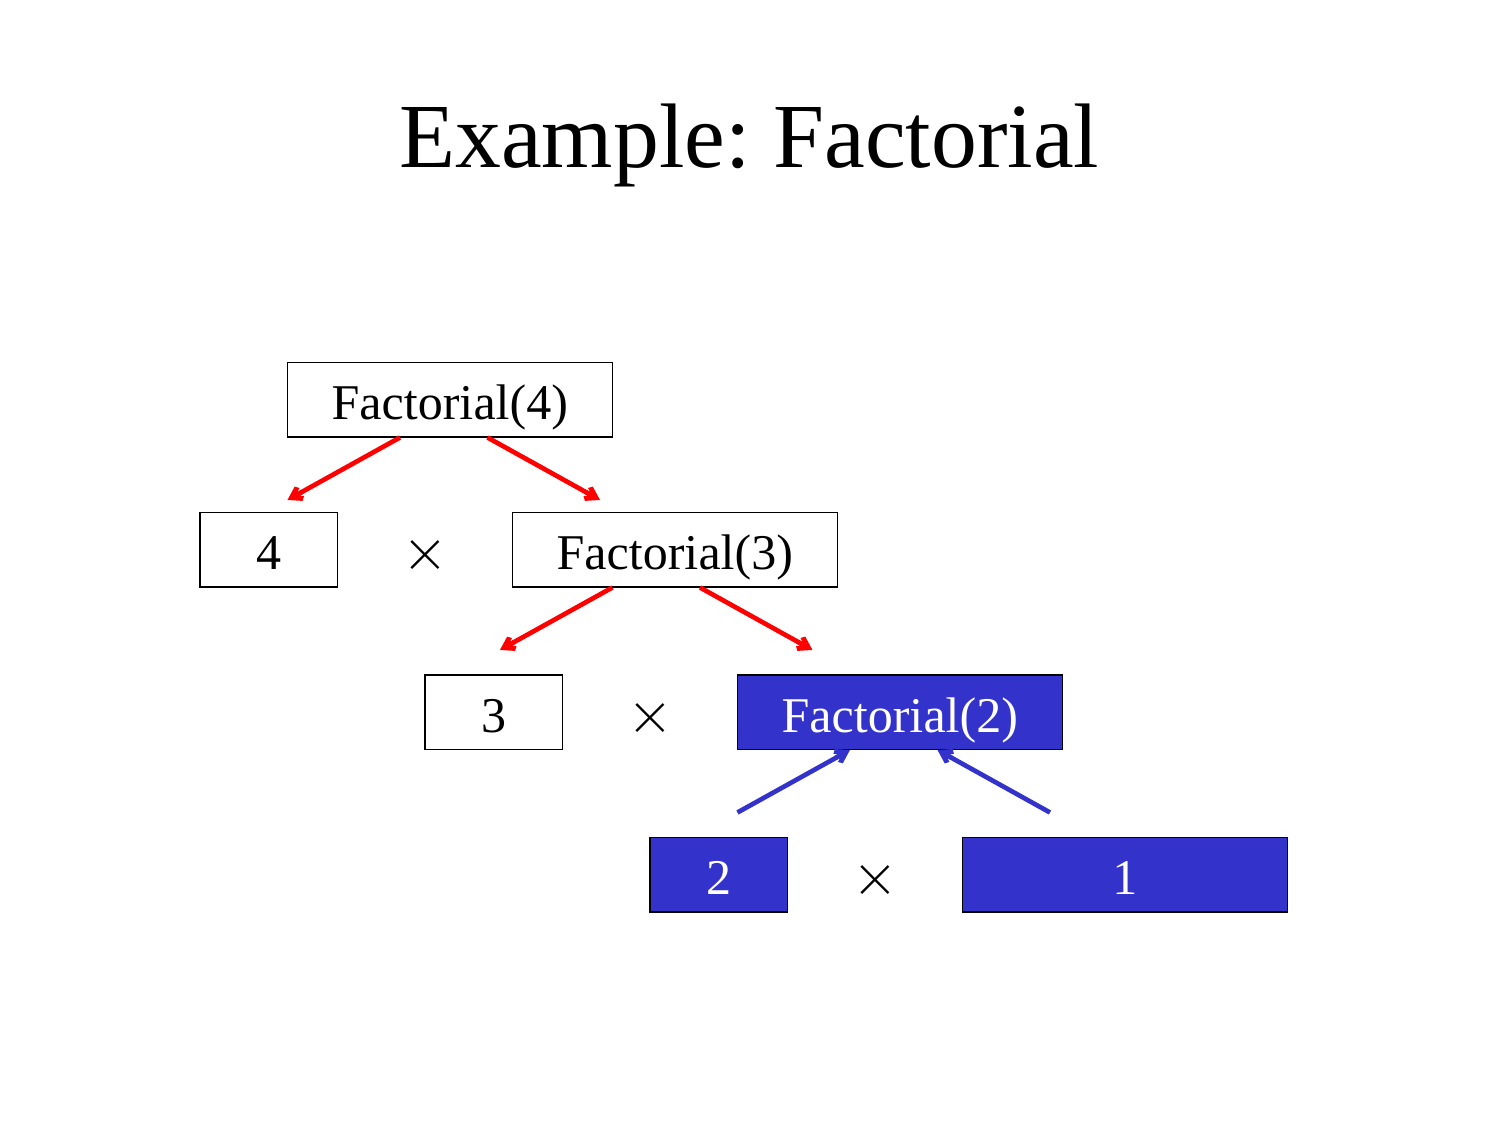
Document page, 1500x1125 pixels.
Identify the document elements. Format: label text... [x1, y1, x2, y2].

text_box [287, 437, 401, 500]
text_box [937, 750, 1051, 813]
text_box Factorial(3) [512, 512, 838, 588]
text_box  [362, 512, 488, 588]
text_box  [812, 837, 938, 913]
text_box 1 [962, 837, 1288, 913]
text_box [487, 437, 601, 500]
text_box 4 [199, 512, 338, 588]
text_box  [587, 674, 713, 750]
text_box Factorial(2) [737, 674, 1063, 750]
text_box [699, 587, 813, 650]
text_box Factorial(4) [287, 362, 613, 438]
text_box [737, 750, 850, 813]
title Example: Factorial [112, 37, 1388, 225]
text_box 3 [424, 674, 563, 750]
text_box 2 [649, 837, 788, 913]
text_box [499, 587, 613, 650]
